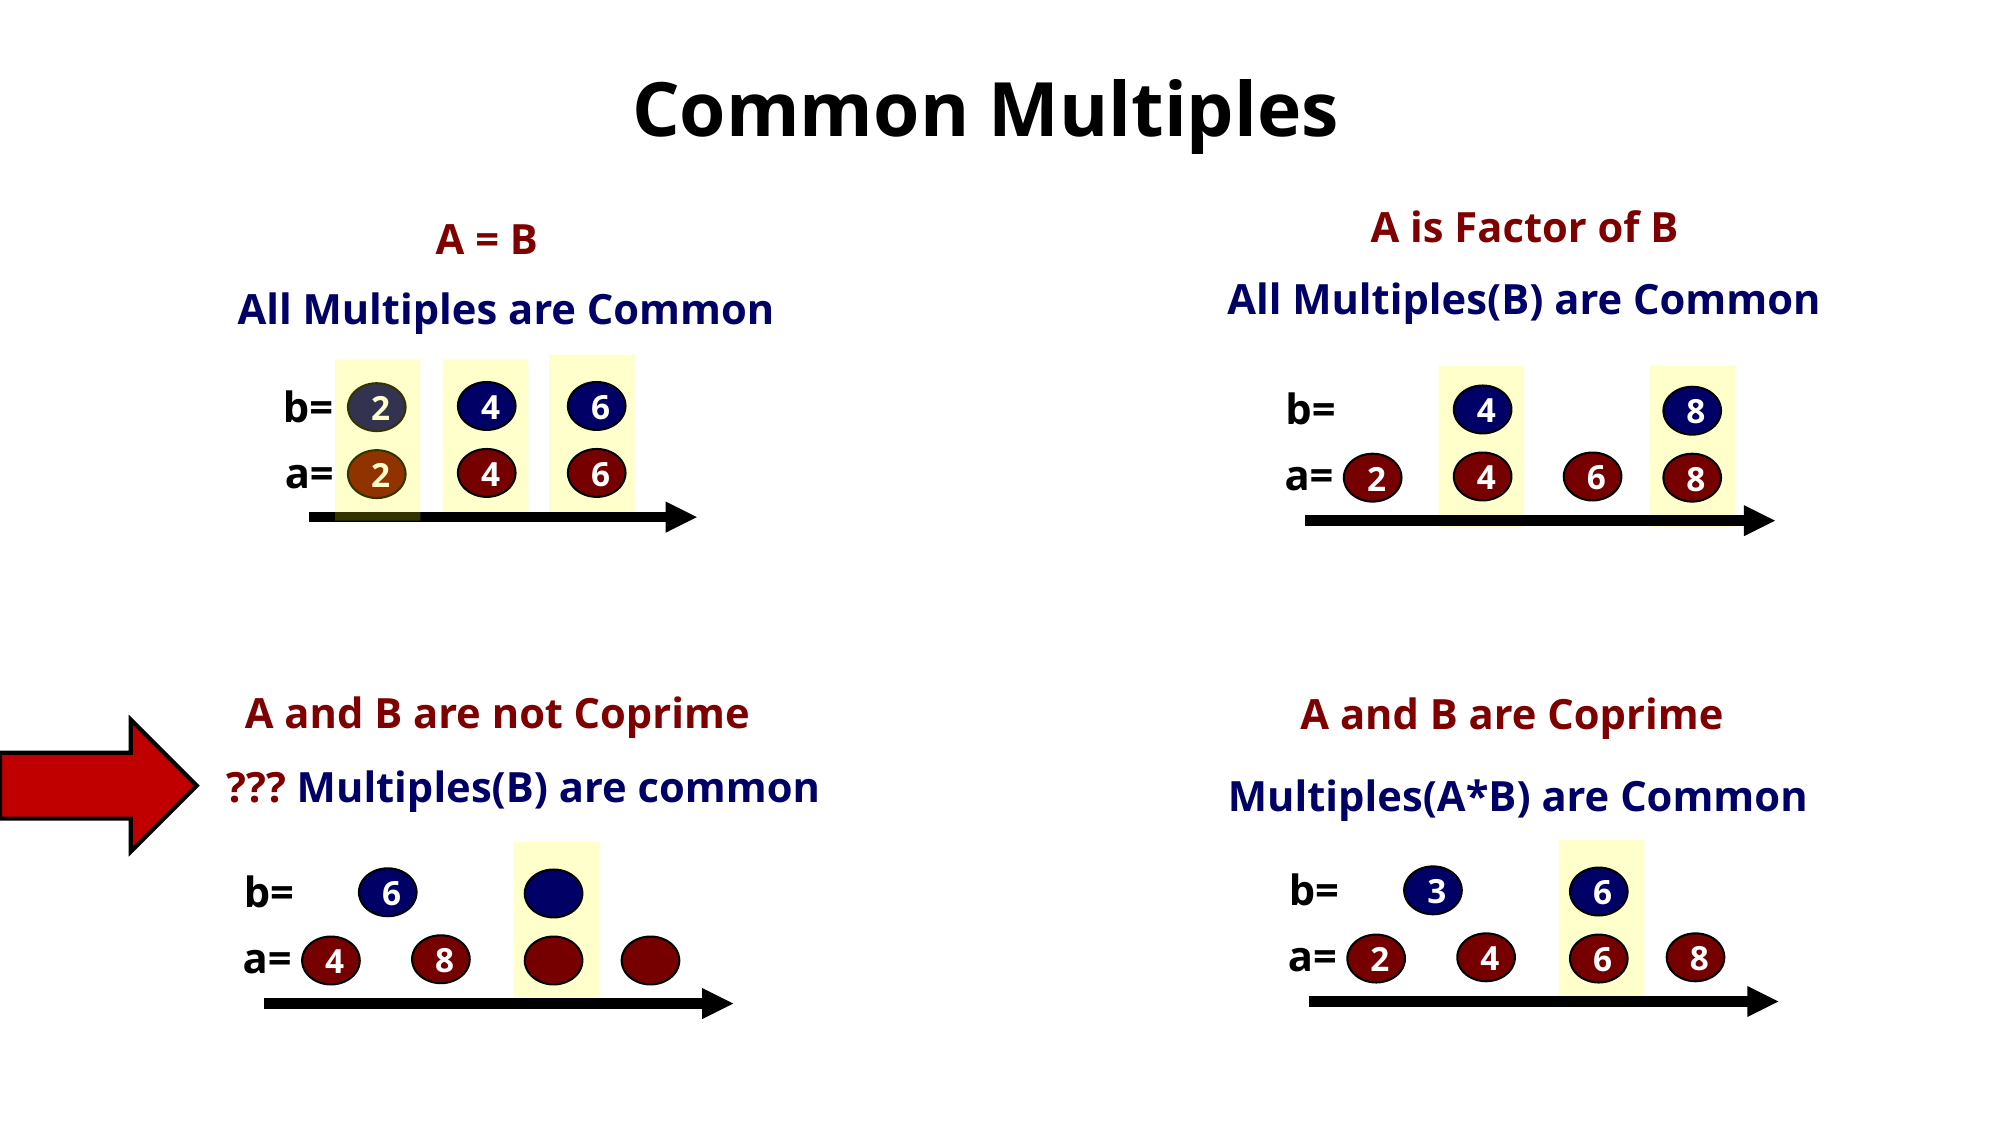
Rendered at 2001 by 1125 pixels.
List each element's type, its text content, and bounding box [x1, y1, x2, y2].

text_box 8 [1662, 385, 1723, 436]
text_box 4 [1452, 451, 1513, 502]
text_box 8 [1662, 452, 1723, 503]
text_box 2 [1365, 452, 1403, 503]
text_box [1438, 365, 1525, 515]
text_box [523, 868, 584, 919]
text_box A is Factor of B [1343, 193, 1706, 259]
text_box [442, 358, 529, 512]
text_box 4 [323, 935, 361, 986]
text_box [1558, 839, 1645, 996]
text_box 6 [1568, 933, 1629, 984]
text_box Multiples(A*B) are Common [1193, 762, 1842, 828]
text_box 4 [456, 380, 517, 431]
text_box [548, 354, 636, 512]
text_box [334, 358, 422, 517]
text_box [523, 935, 584, 986]
text_box b= [213, 858, 324, 924]
text_box b= [1259, 856, 1369, 922]
text_box All Multiples(B) are Common [1199, 265, 1849, 331]
text_box 8 [1665, 932, 1726, 983]
text_box [0, 717, 199, 855]
text_box 4 [1456, 932, 1516, 983]
text_box 6 [1568, 866, 1629, 917]
text_box 3 [1403, 865, 1463, 916]
text_box A = B [399, 205, 575, 271]
text_box 6 [357, 867, 418, 918]
text_box a= [212, 924, 323, 989]
text_box [513, 841, 600, 998]
text_box [1648, 365, 1736, 515]
text_box [334, 518, 422, 522]
text_box 2 [1368, 933, 1407, 984]
text_box a= [1254, 441, 1365, 507]
text_box A and B are not Coprime [211, 679, 784, 744]
text_box Common Multiples [475, 53, 1496, 159]
text_box 6 [1562, 451, 1623, 502]
text_box A and B are Coprime [1283, 680, 1741, 745]
text_box 8 [411, 934, 471, 985]
text_box 6 [566, 380, 627, 431]
text_box All Multiples are Common [220, 275, 792, 341]
text_box b= [1255, 375, 1366, 441]
text_box 4 [456, 447, 517, 498]
text_box [620, 935, 681, 986]
text_box b= [231, 373, 334, 439]
text_box 6 [566, 447, 627, 498]
text_box ??? Multiples(B) are common [171, 752, 875, 818]
text_box a= [1257, 922, 1368, 987]
text_box 4 [1452, 384, 1513, 435]
text_box a= [232, 439, 334, 505]
